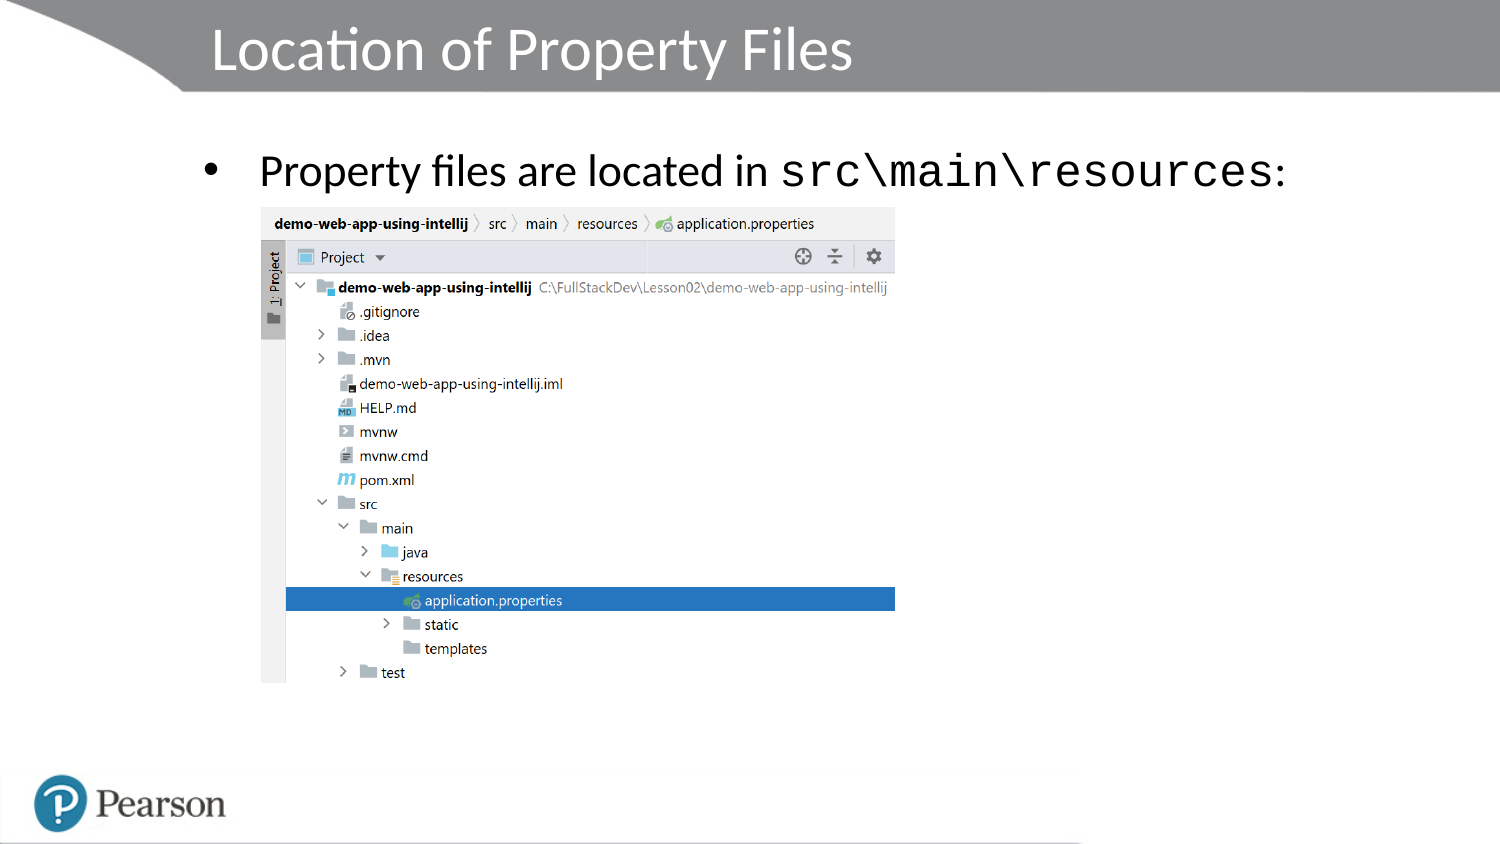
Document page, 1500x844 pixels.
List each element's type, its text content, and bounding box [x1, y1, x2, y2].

list Property files are located in src\main\resources: [188, 133, 1425, 716]
title Location of Property Files [187, 0, 1426, 93]
picture [0, 0, 1500, 844]
